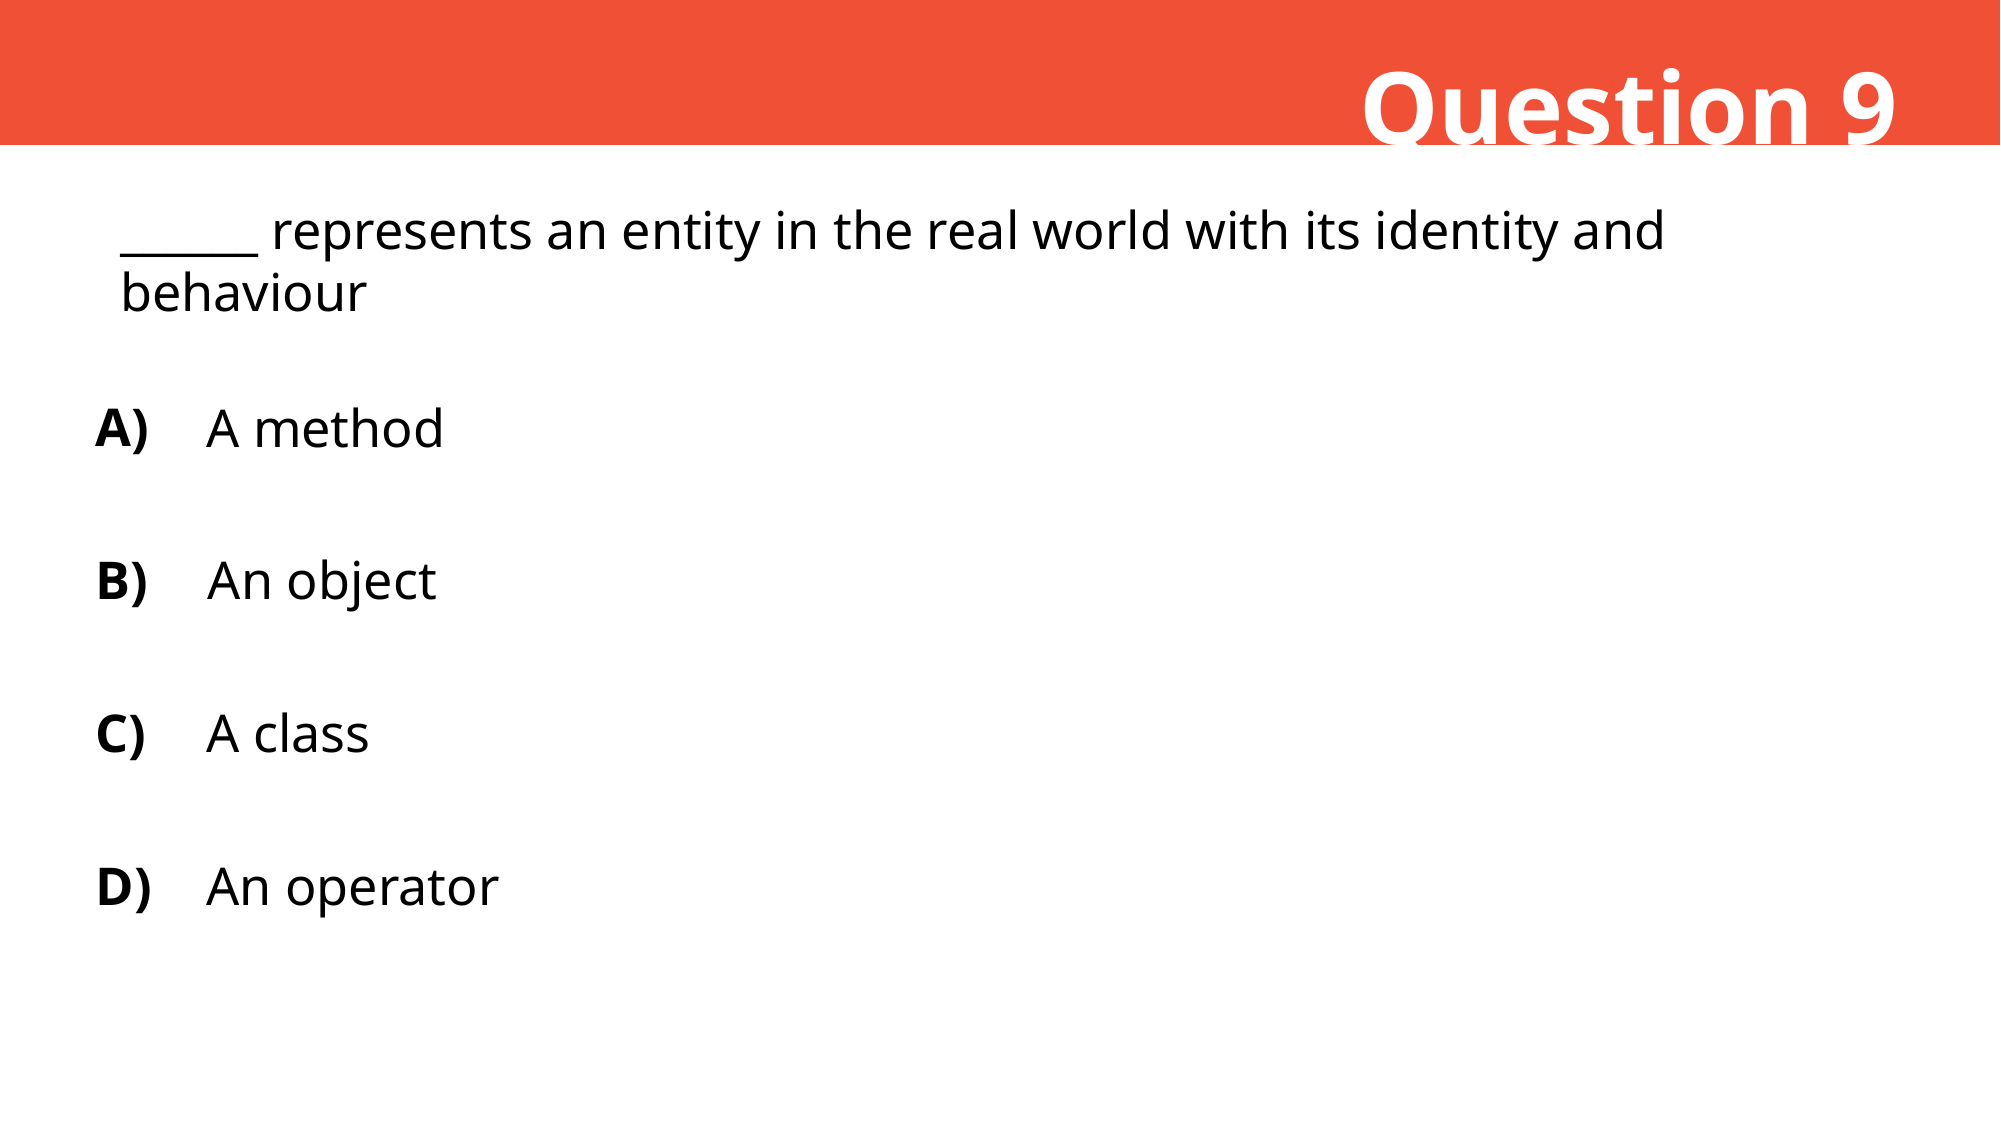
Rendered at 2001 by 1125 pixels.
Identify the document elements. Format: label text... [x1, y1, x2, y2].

text_box An operator [195, 846, 1914, 924]
text_box ______ represents an entity in the real world with its identity and behaviour [105, 189, 1914, 330]
text_box A) [80, 387, 193, 465]
text_box An object [195, 540, 1915, 618]
text_box B) [80, 540, 195, 618]
text_box Question 9 [638, 37, 1914, 173]
text_box A class [193, 693, 1914, 771]
text_box [0, 0, 2000, 146]
text_box A method [193, 387, 1914, 465]
text_box D) [80, 846, 195, 924]
text_box C) [80, 693, 193, 771]
